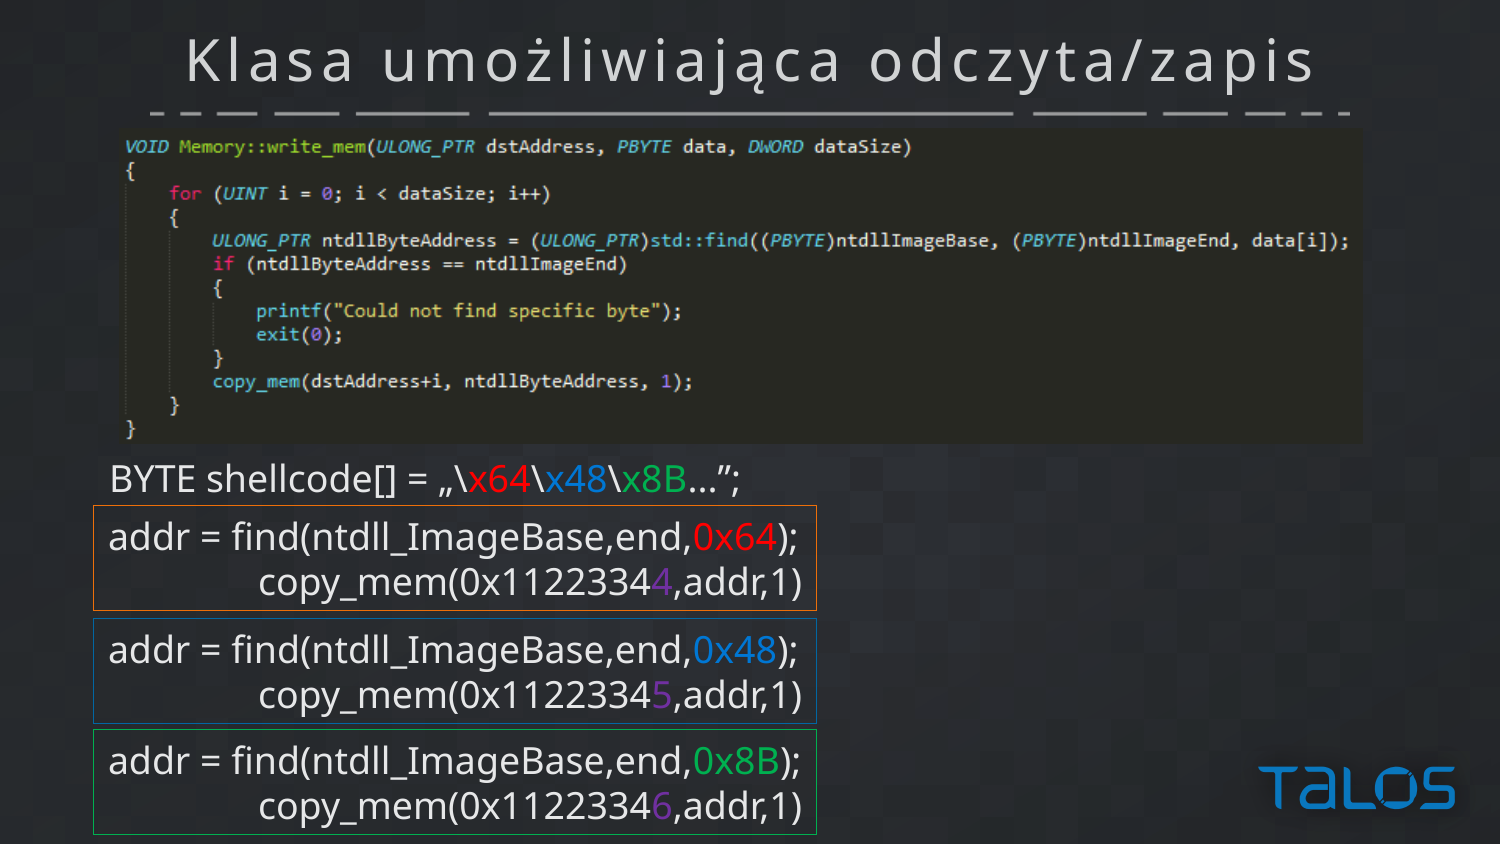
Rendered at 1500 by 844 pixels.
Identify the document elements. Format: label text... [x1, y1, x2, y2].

text_box addr = find(ntdll_ImageBase,end,0x8B); copy_mem(0x11223346,addr,1) [93, 729, 817, 835]
picture [119, 128, 1364, 445]
text_box addr = find(ntdll_ImageBase,end,0x64); copy_mem(0x11223344,addr,1) [93, 505, 817, 611]
text_box addr = find(ntdll_ImageBase,end,0x48); copy_mem(0x11223345,addr,1) [93, 618, 817, 724]
text_box BYTE shellcode[] = „\x64\x48\x8B...”; [94, 447, 756, 505]
title Klasa umożliwiająca odczyta/zapis [75, 0, 1425, 129]
